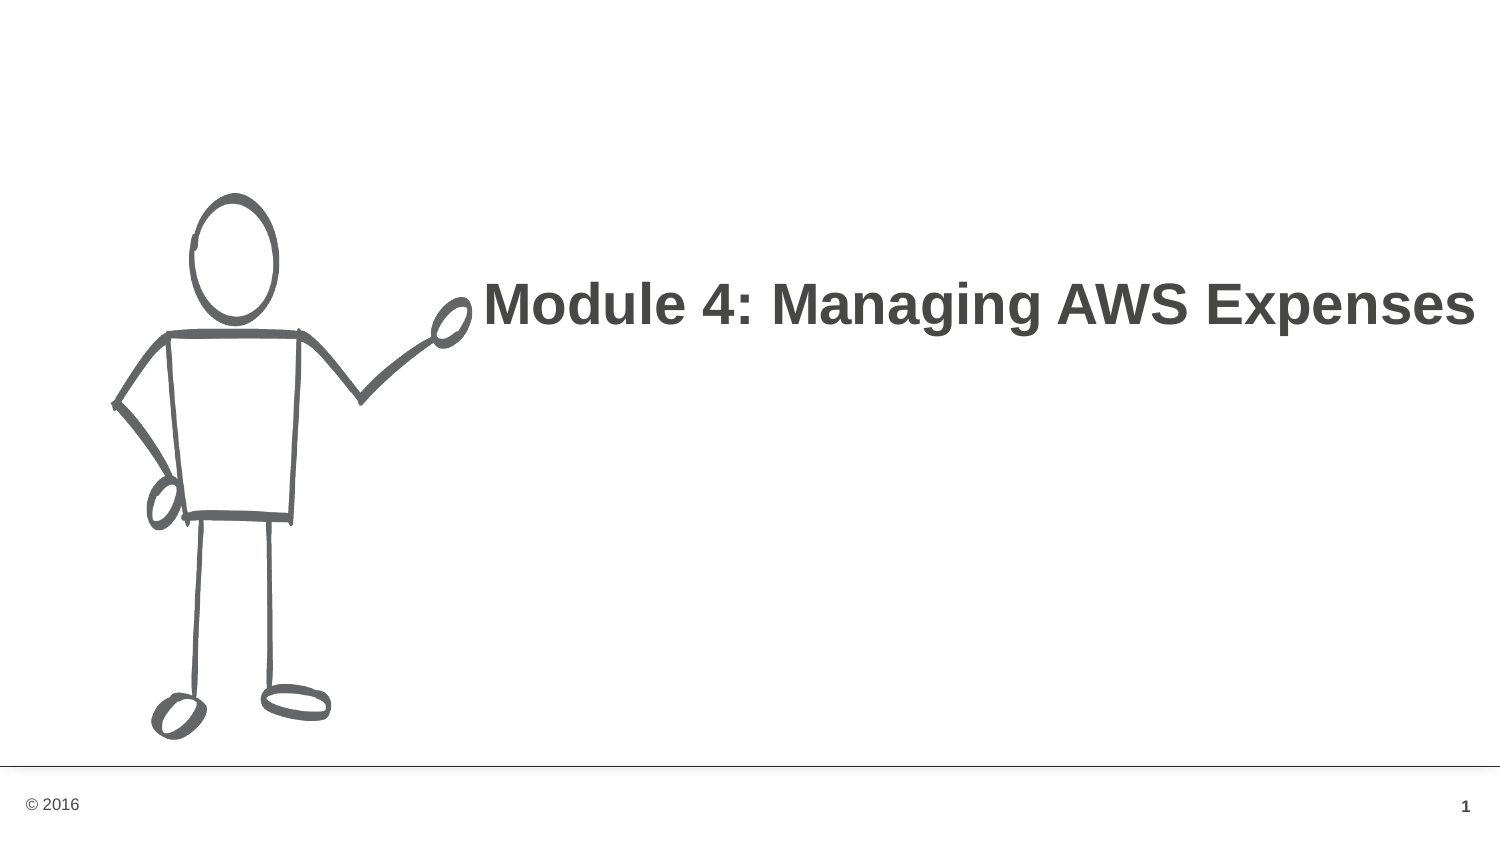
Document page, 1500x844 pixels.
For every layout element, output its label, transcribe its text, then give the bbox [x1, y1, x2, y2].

title Module 4: Managing AWS Expenses [468, 219, 1496, 383]
picture [108, 192, 473, 742]
